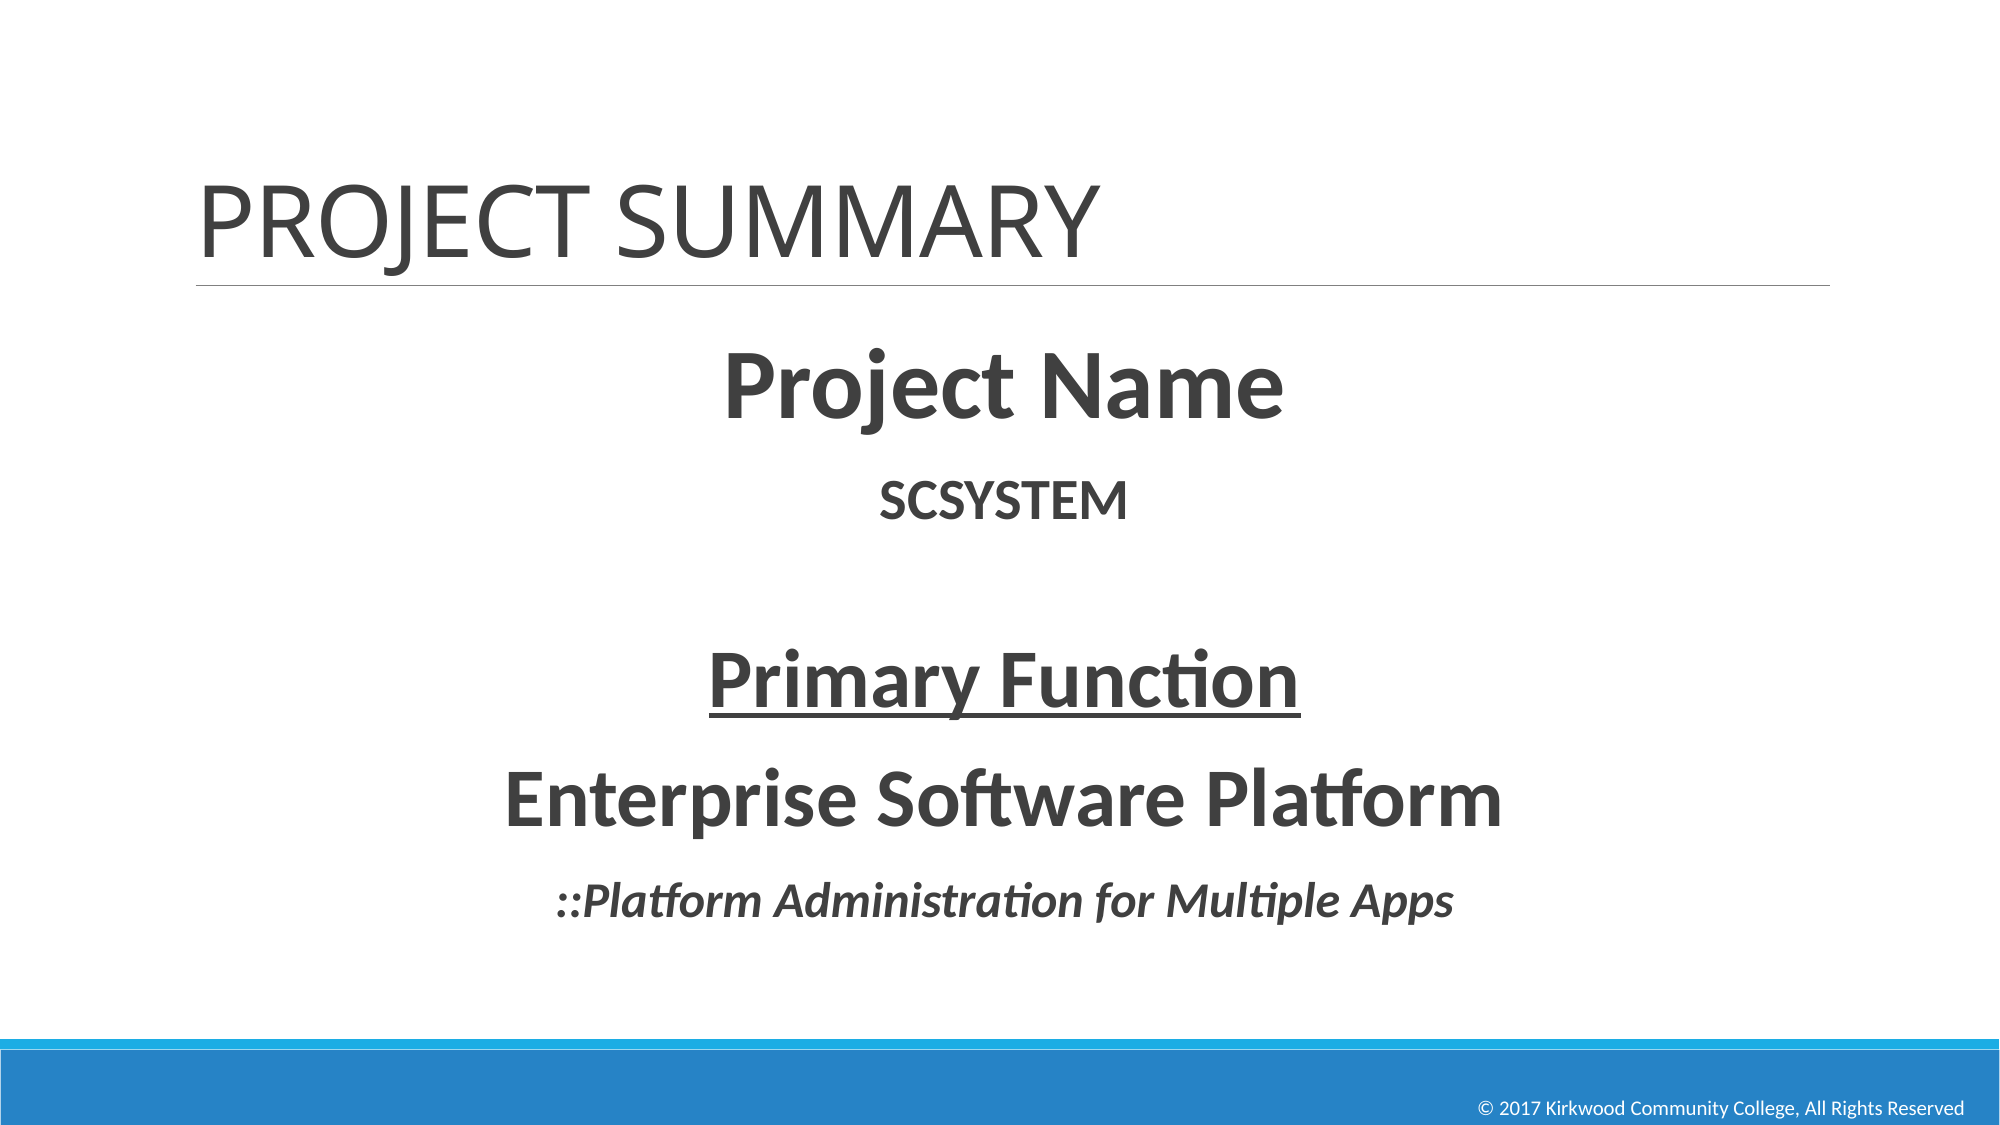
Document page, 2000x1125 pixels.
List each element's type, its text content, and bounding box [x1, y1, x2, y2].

list Project Name SCSYSTEM Primary Function Enterprise Software Platform ::Platform Administration for Multiple Apps [179, 324, 1830, 1000]
title PROJECT SUMMARY [179, 47, 1830, 285]
text_box © 2017 Kirkwood Community College, All Rights Reserved [1462, 1087, 2000, 1125]
